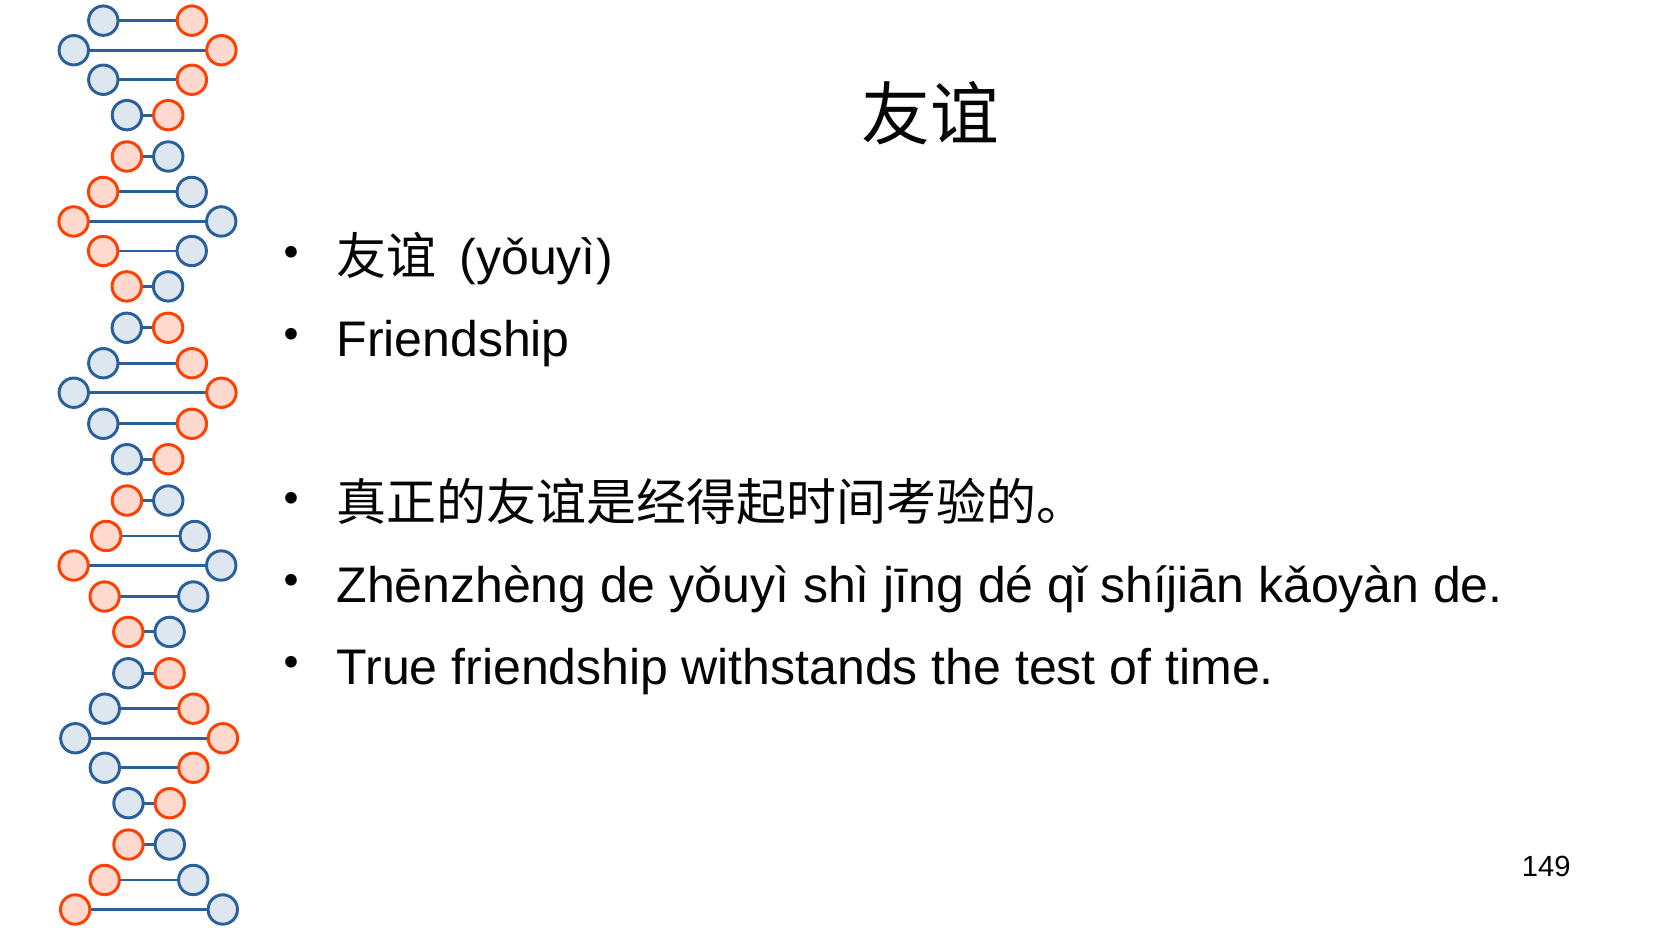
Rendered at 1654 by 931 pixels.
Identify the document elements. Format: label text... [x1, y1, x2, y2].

title 友谊 [265, 35, 1595, 189]
slide_number 149 [1185, 847, 1571, 912]
list 友谊 (yǒuyì) Friendship 真正的友谊是经得起时间考验的。 Zhēnzhèng de yǒuyì shì jīng dé qǐ shíjiān kǎoyàn de. True friendship withstands the test of time. [265, 224, 1595, 764]
